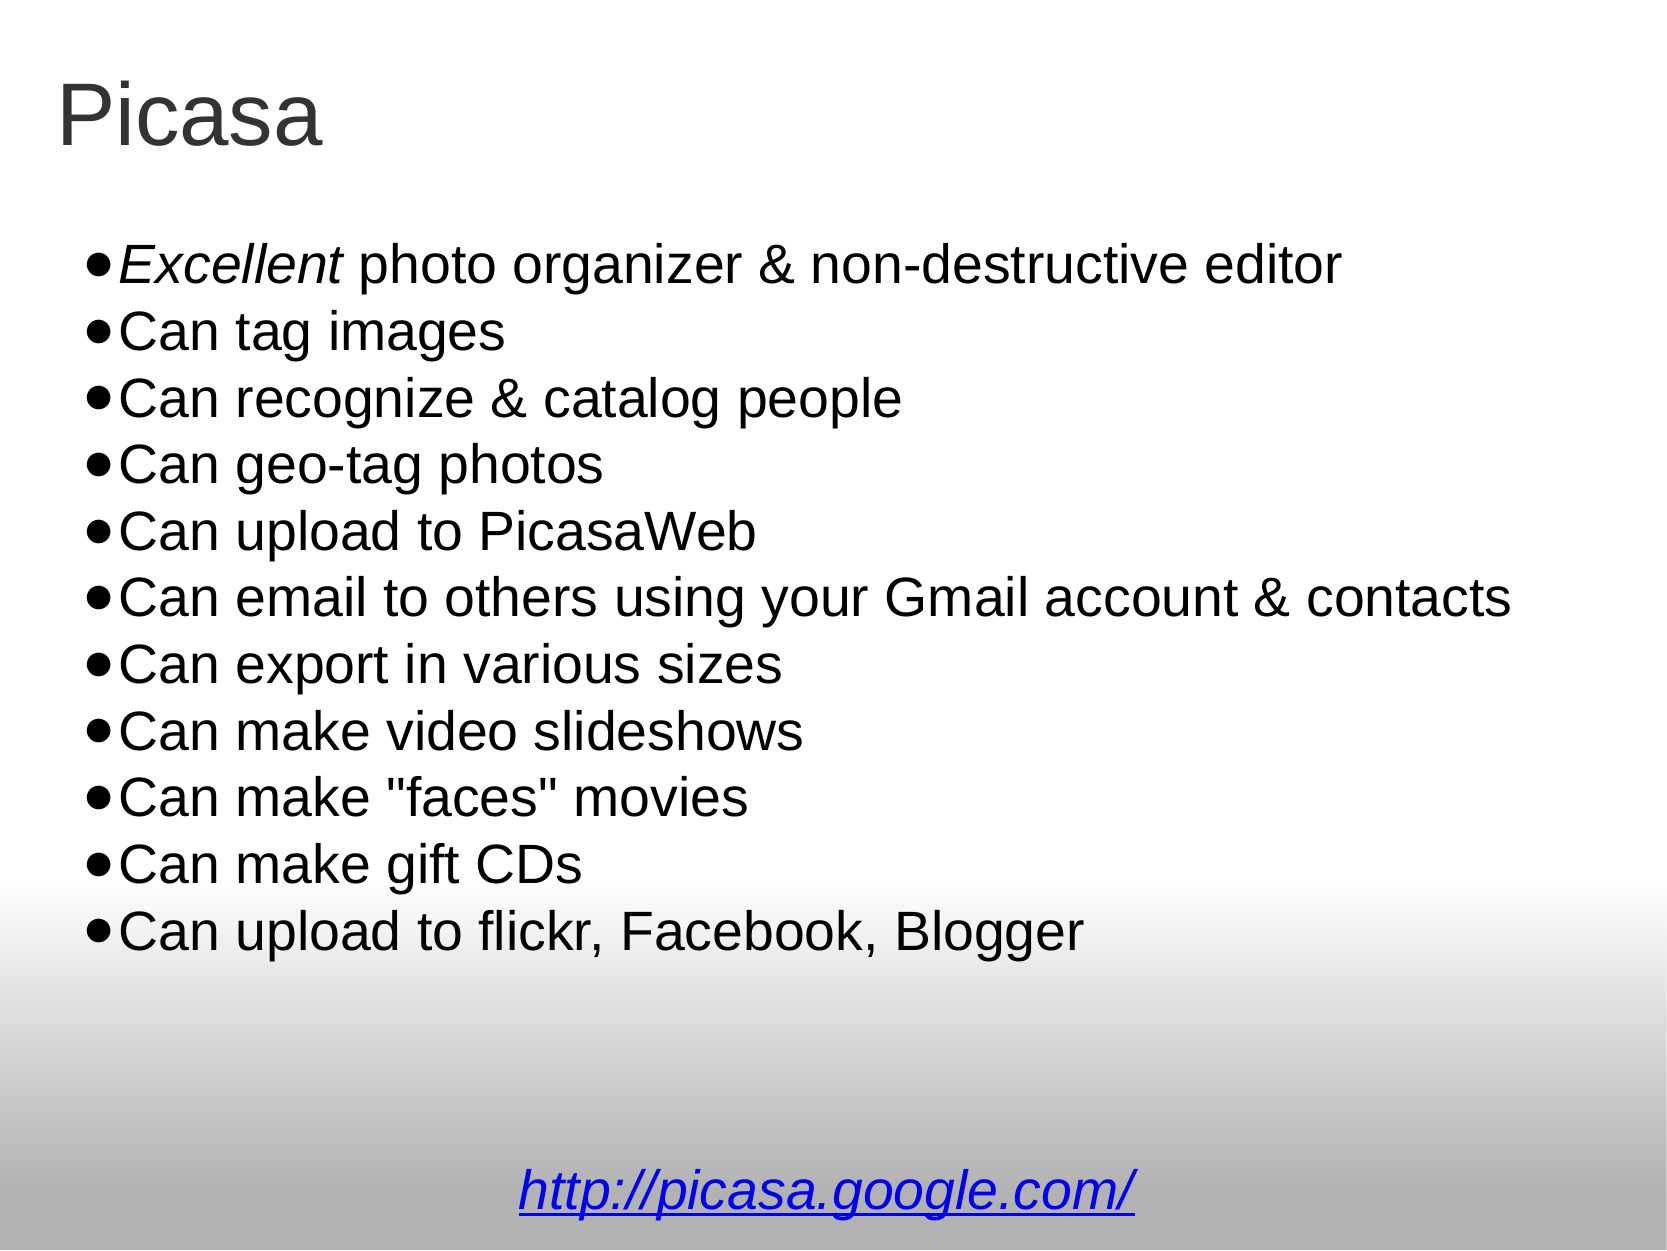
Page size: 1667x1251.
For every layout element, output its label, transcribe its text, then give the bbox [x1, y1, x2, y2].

text_box http://picasa.google.com/ [0, 1148, 1656, 1241]
list Excellent photo organizer & non-destructive editor Can tag images Can recognize & catalog people Can geo-tag photos Can upload to PicasaWeb Can email to others using your Gmail account & contacts Can export in various sizes Can make video slideshows Can make "faces" movies Can make gift CDs Can upload to flickr, Facebook, Blogger [50, 221, 1628, 1133]
title Picasa [50, 50, 1630, 213]
picture [0, 0, 1667, 1250]
